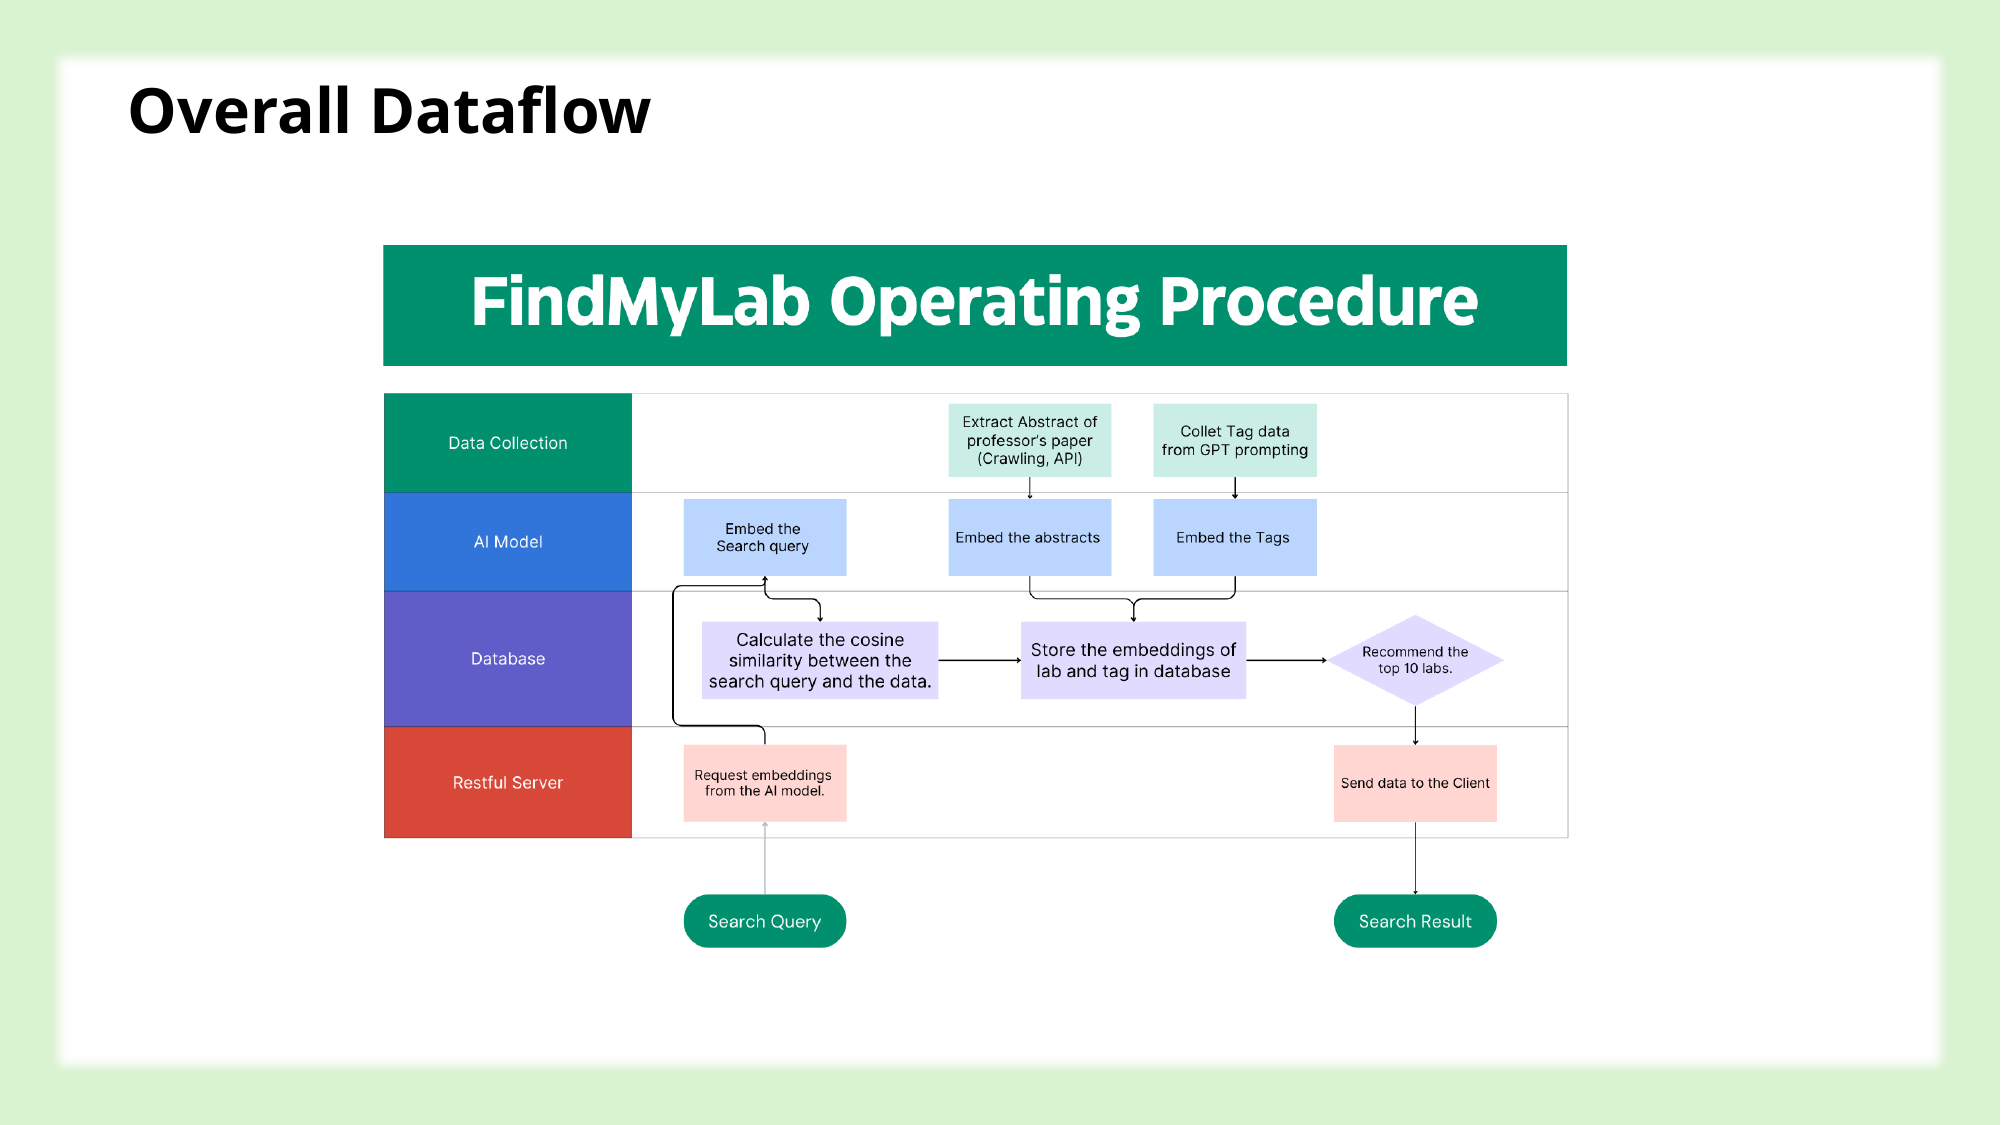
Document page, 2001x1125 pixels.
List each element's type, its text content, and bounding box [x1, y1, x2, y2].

picture [288, 209, 1663, 983]
text_box Overall Dataflow [113, 63, 668, 154]
text_box [65, 65, 1936, 1061]
